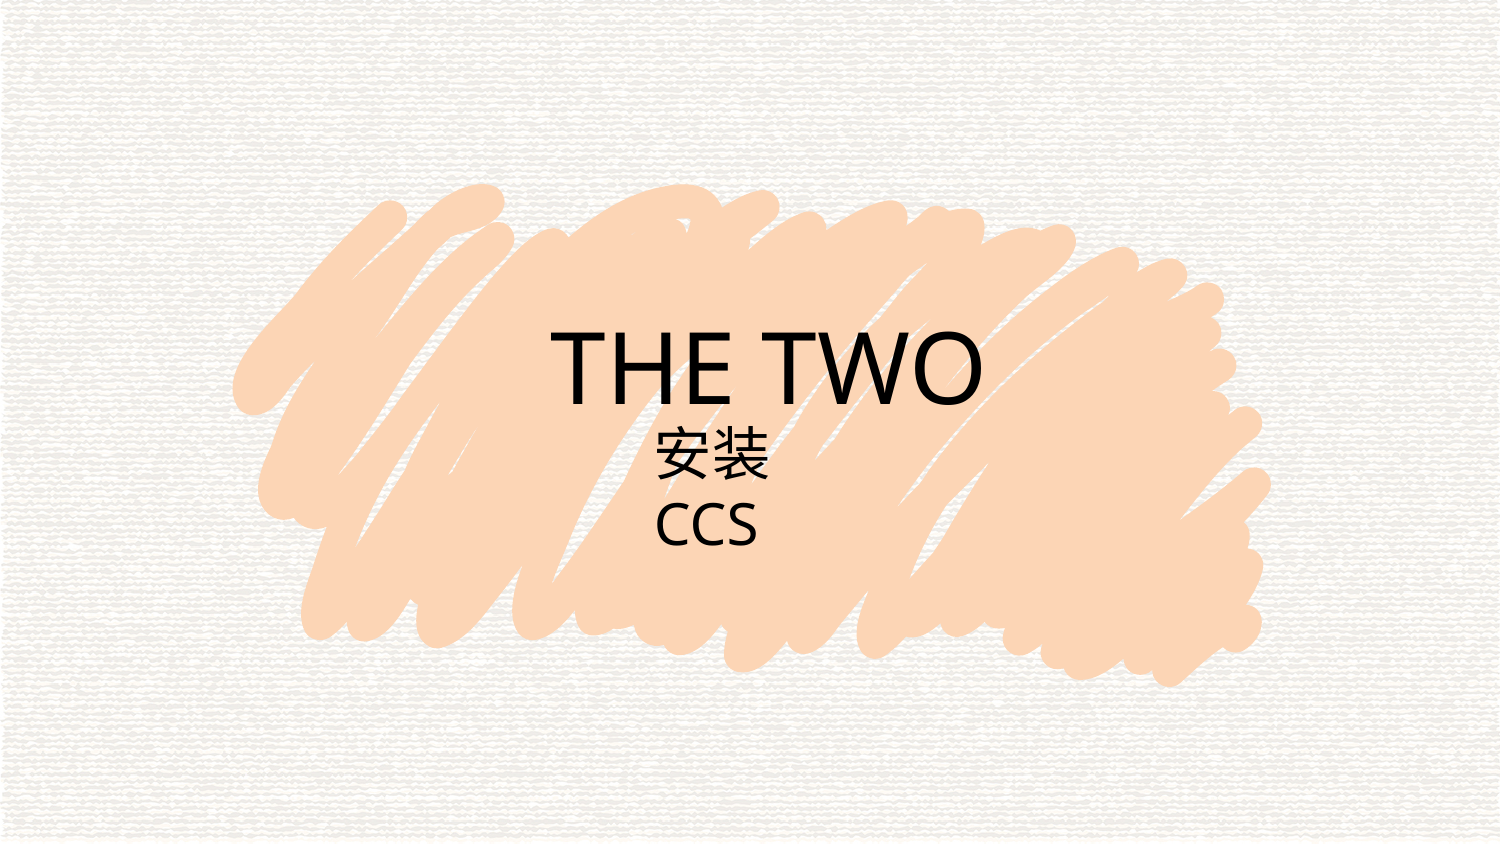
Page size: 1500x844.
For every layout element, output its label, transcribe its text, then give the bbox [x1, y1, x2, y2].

text_box THE TWO [536, 297, 1003, 432]
picture [0, 0, 1500, 844]
text_box 安装CCS [639, 432, 899, 565]
text_box [232, 184, 1271, 687]
